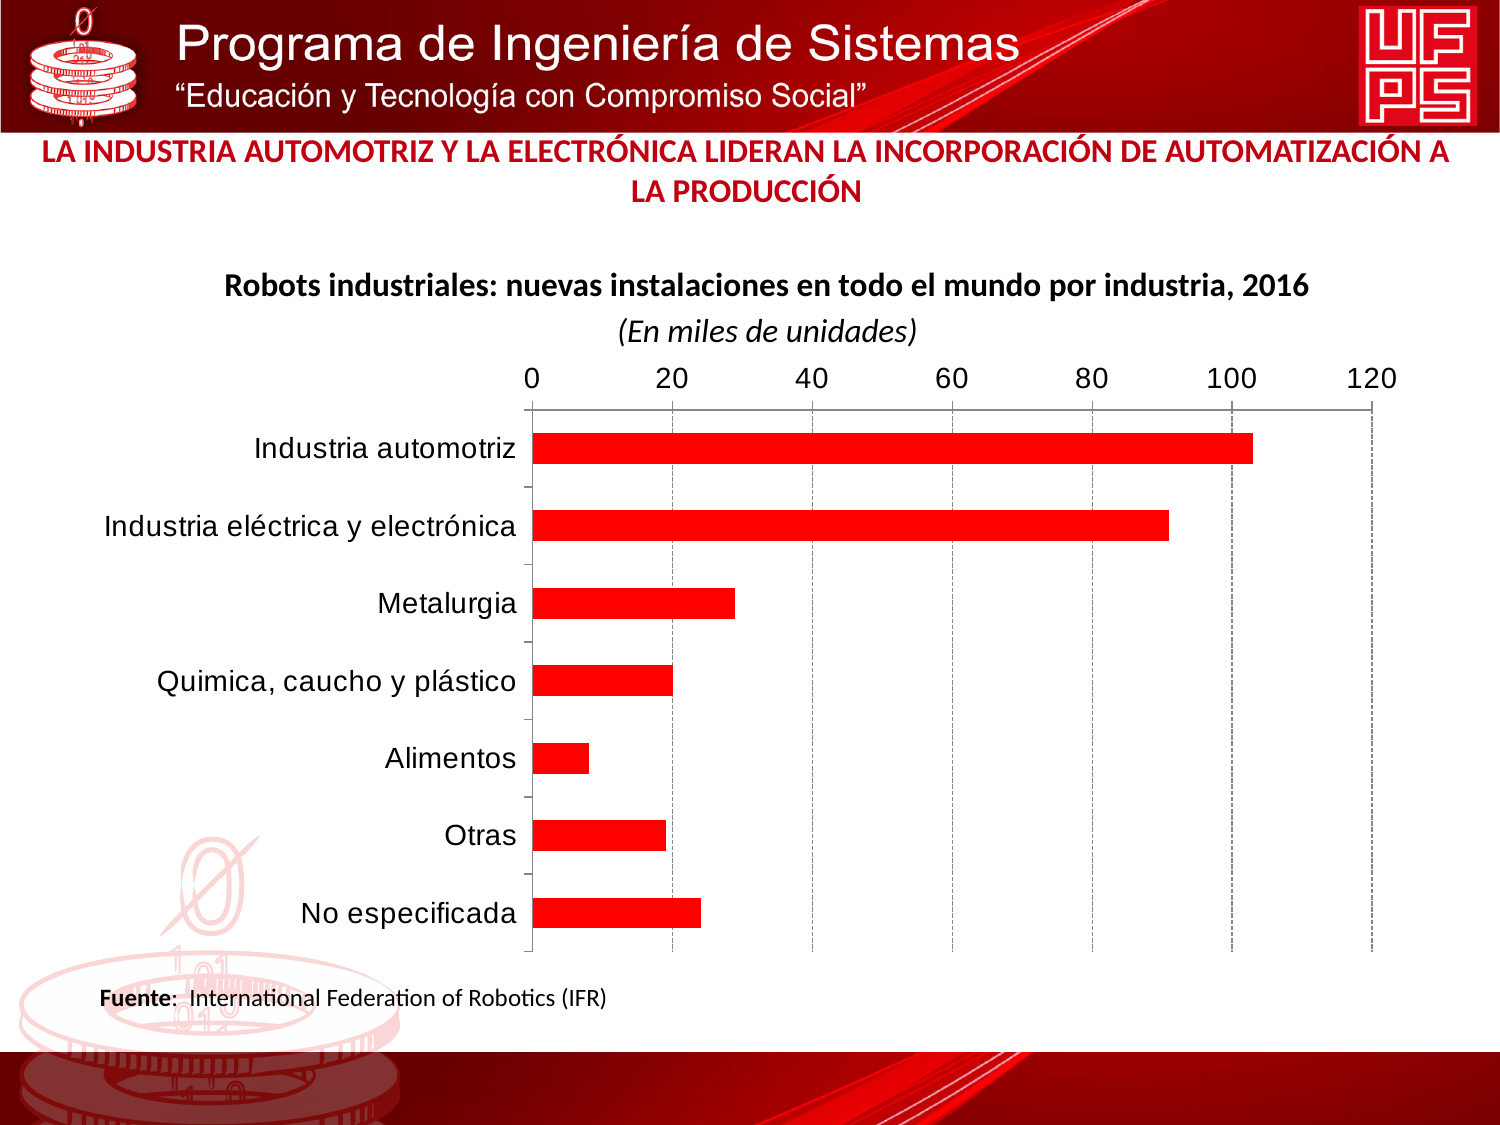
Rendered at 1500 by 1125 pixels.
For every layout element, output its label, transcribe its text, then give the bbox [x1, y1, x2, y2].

title LA INDUSTRIA AUTOMOTRIZ Y LA ELECTRÓNICA LIDERAN LA INCORPORACIÓN DE AUTOMATIZACIÓN A LA PRODUCCIÓN [16, 133, 1478, 206]
text_box Robots industriales: nuevas instalaciones en todo el mundo por industria, 2016 (En miles de unidades) [182, 255, 1353, 348]
picture [0, 0, 1500, 133]
picture [0, 824, 1500, 1125]
text_box Fuente: International Federation of Robotics (IFR) [88, 975, 627, 1018]
chart [76, 349, 1426, 965]
